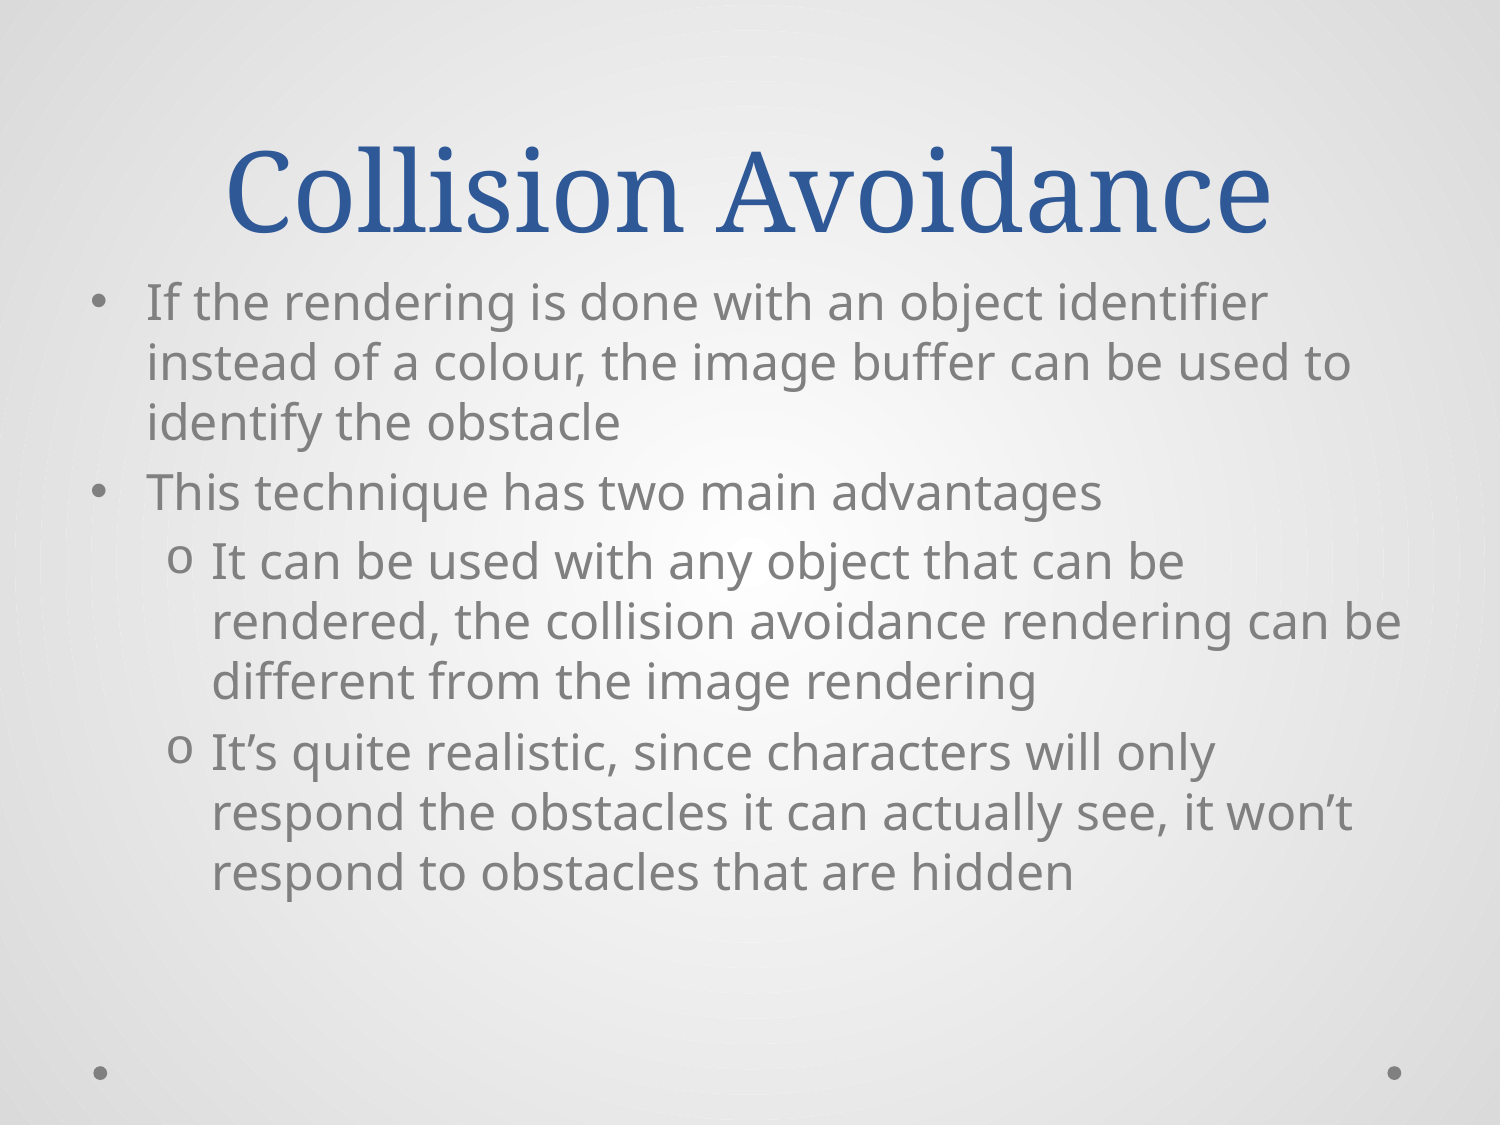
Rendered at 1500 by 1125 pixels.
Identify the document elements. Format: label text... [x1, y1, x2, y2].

title Collision Avoidance [75, 0, 1425, 262]
list If the rendering is done with an object identifier instead of a colour, the image buffer can be used to identify the obstacle This technique has two main advantages It can be used with any object that can be rendered, the collision avoidance rendering can be different from the image rendering It’s quite realistic, since characters will only respond the obstacles it can actually see, it won’t respond to obstacles that are hidden [75, 262, 1425, 1005]
